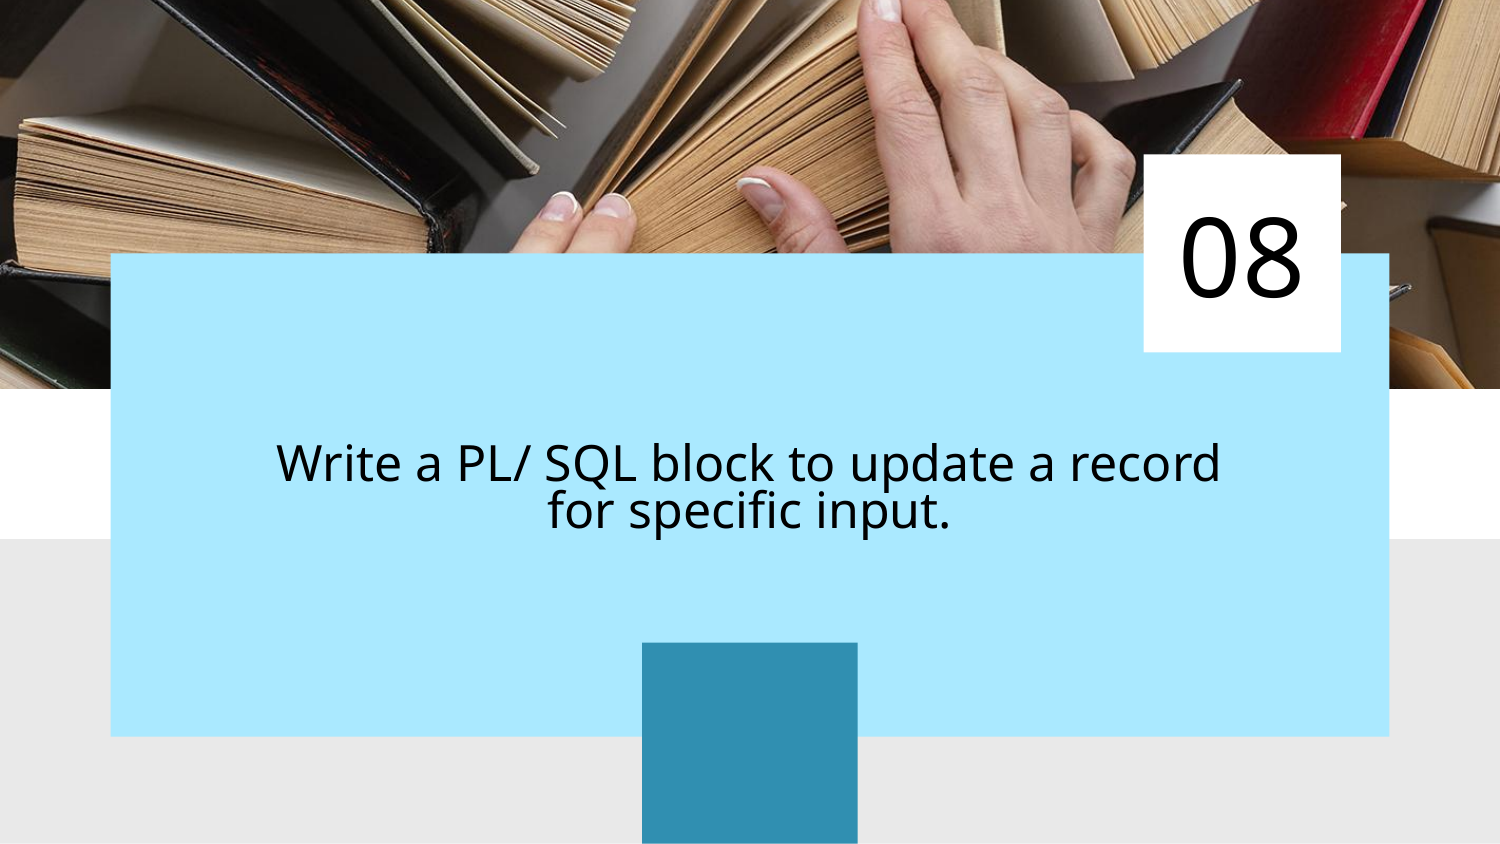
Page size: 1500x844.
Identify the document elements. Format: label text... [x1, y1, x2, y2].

text_box [642, 642, 858, 844]
title Write a PL/ SQL block to update a record for specific input. [257, 423, 1243, 558]
text_box [110, 397, 1390, 737]
picture [0, 0, 1500, 389]
